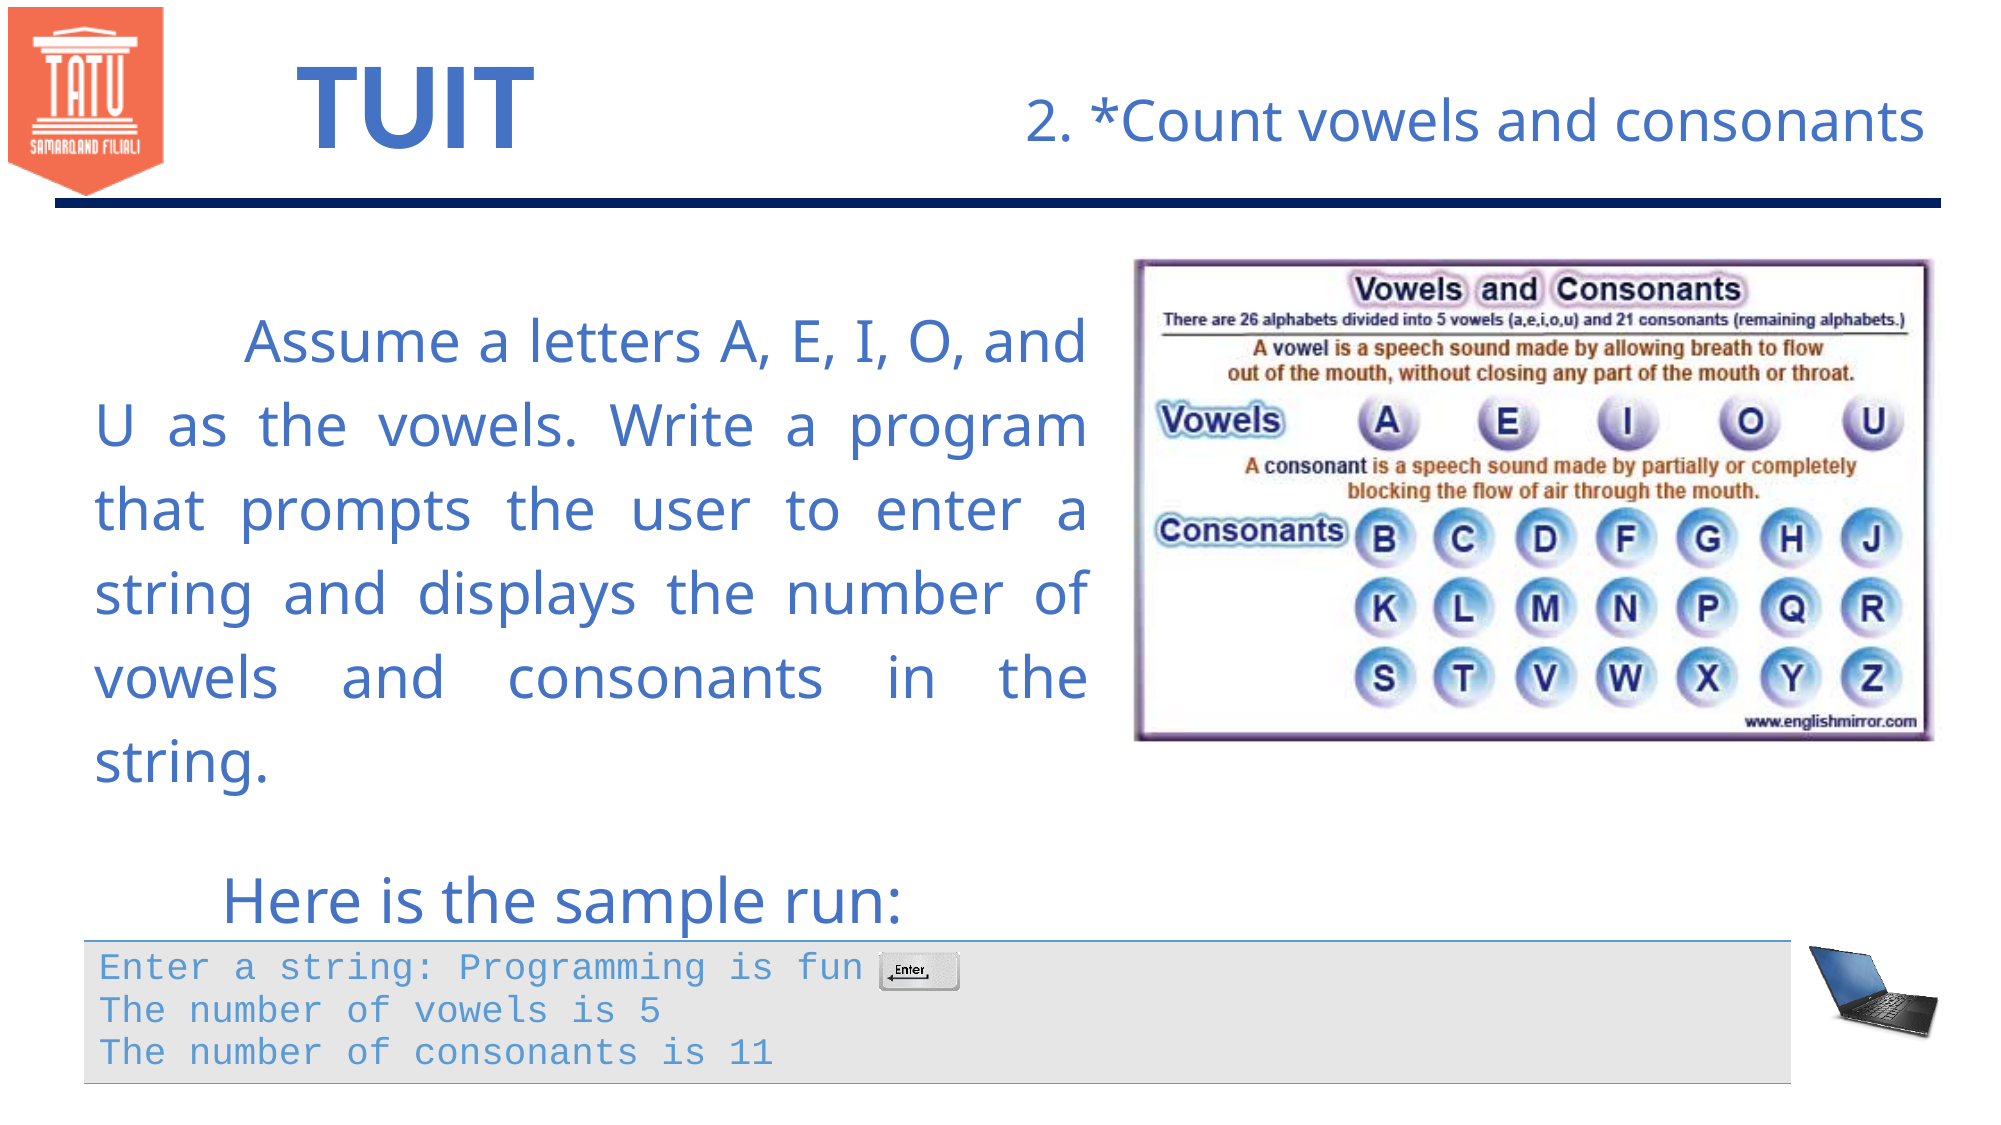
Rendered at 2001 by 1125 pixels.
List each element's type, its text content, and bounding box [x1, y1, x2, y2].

picture [879, 952, 960, 991]
table_header Enter a string: Programming is fun The number of vowels is 5 The number of consonants is 11 [84, 942, 1791, 1083]
picture [1129, 256, 1942, 748]
picture [8, 7, 164, 196]
text_box 2. *Count vowels and consonants [866, 48, 1942, 162]
text_box Here is the sample run: [56, 838, 1944, 937]
picture [1803, 940, 1944, 1046]
text_box [79, 282, 1967, 1125]
text_box TUIT [281, 39, 571, 162]
